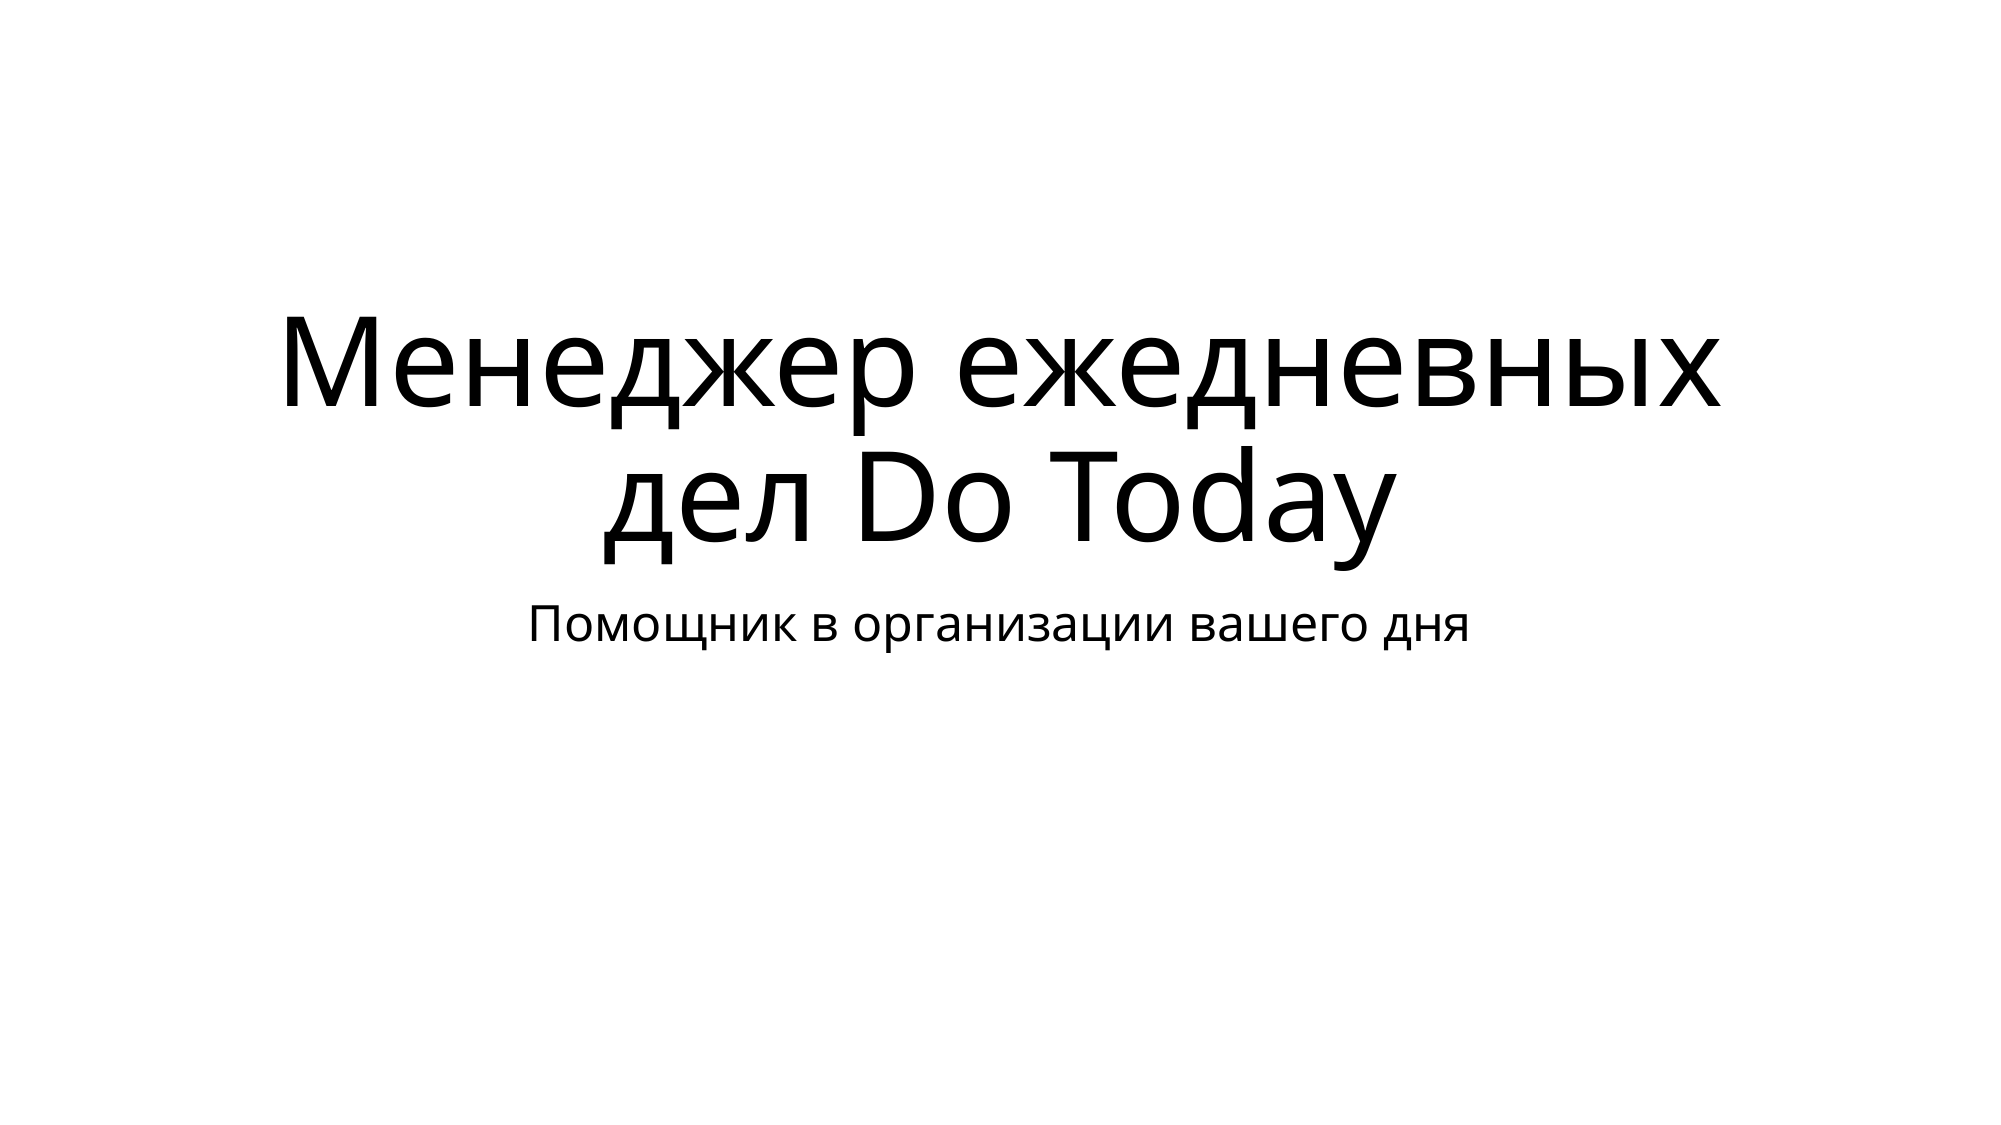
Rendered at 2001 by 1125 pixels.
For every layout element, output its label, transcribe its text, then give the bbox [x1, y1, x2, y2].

subtitle Помощник в организации вашего дня [249, 590, 1750, 863]
title Менеджер ежедневных дел Do Today [249, 184, 1750, 576]
